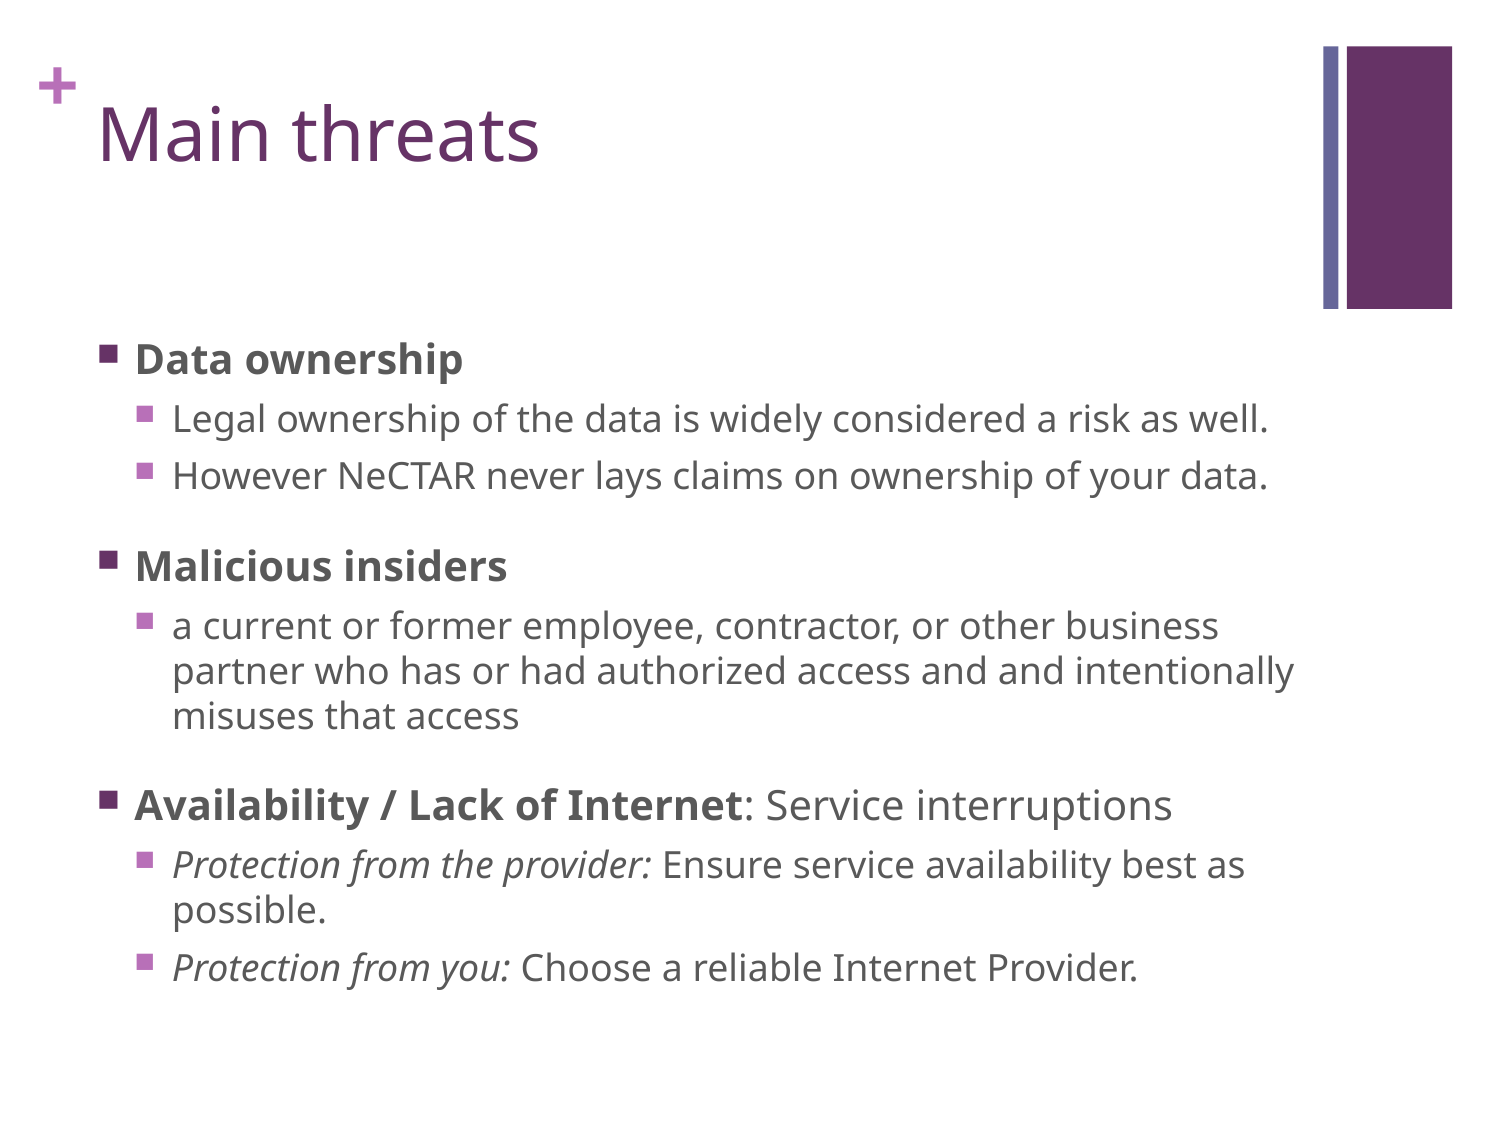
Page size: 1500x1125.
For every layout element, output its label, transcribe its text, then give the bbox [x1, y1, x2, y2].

title Main threats [81, 79, 1322, 263]
list Data ownership Legal ownership of the data is widely considered a risk as well. However NeCTAR never lays claims on ownership of your data. Malicious insiders a current or former employee, contractor, or other business partner who has or had authorized access and and intentionally misuses that access Availability / Lack of Internet: Service interruptions Protection from the provider: Ensure service availability best as possible. Protection from you: Choose a reliable Internet Provider. [81, 324, 1322, 1005]
